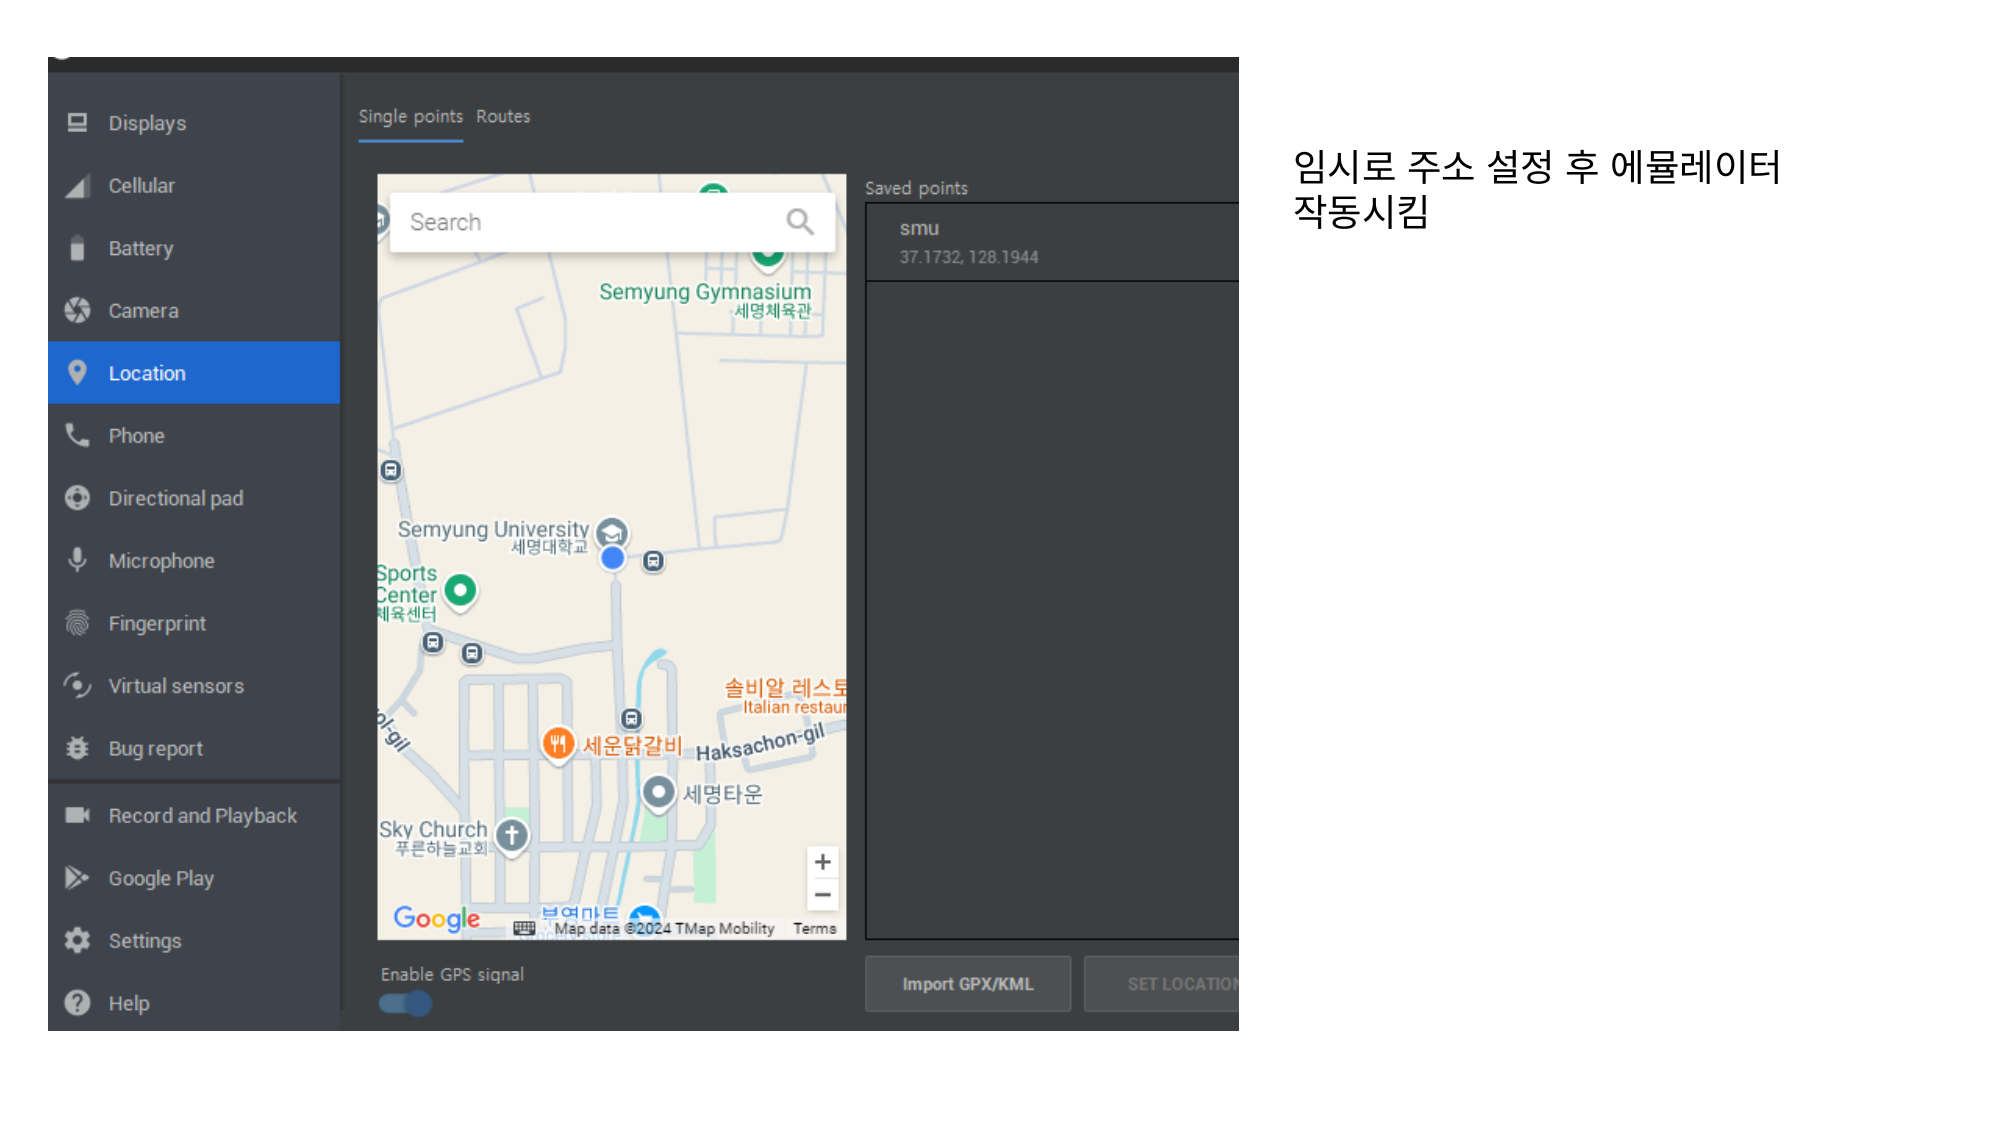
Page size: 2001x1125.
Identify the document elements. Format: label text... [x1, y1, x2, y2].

picture [47, 56, 1240, 1032]
text_box 임시로 주소 설정 후 에뮬레이터 작동시킴 [1278, 136, 1854, 242]
